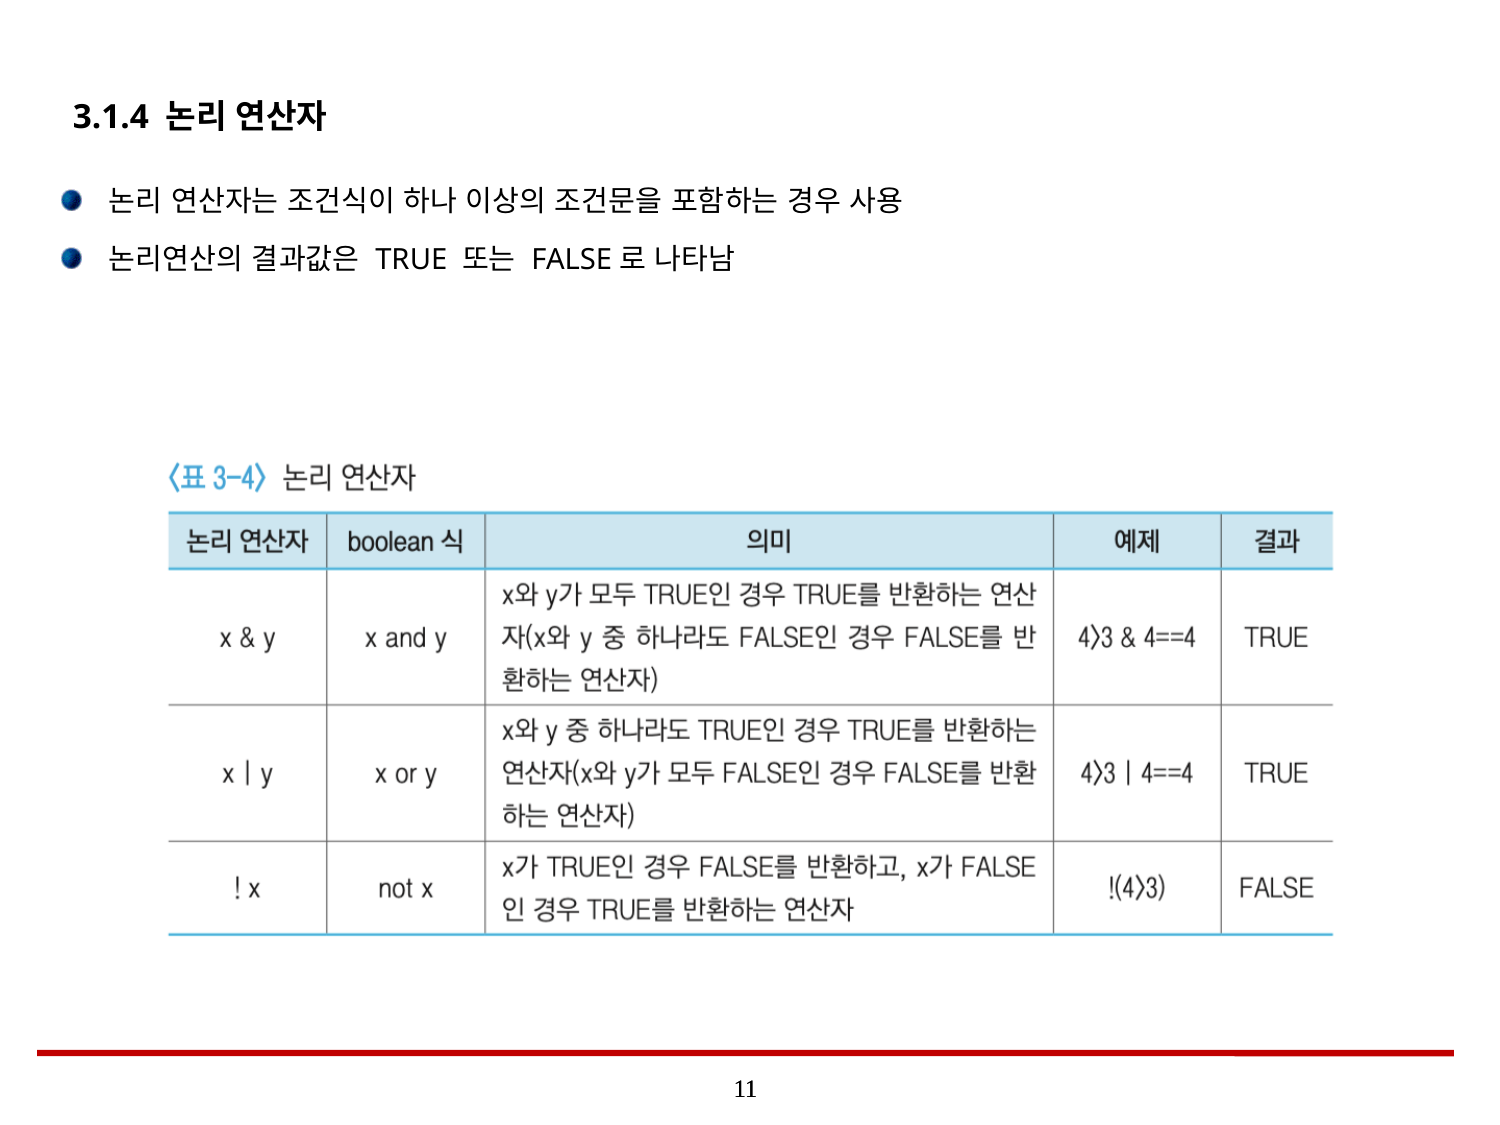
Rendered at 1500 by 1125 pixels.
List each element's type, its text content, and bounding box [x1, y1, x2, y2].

title 3.1.4 논리 연산자 [57, 73, 1191, 149]
picture [126, 431, 1374, 958]
list 논리 연산자는 조건식이 하나 이상의 조건문을 포함하는 경우 사용 논리연산의 결과값은 TRUE 또는 FALSE로 나타남 [45, 167, 1455, 389]
picture [61, 247, 82, 269]
picture [61, 189, 82, 211]
